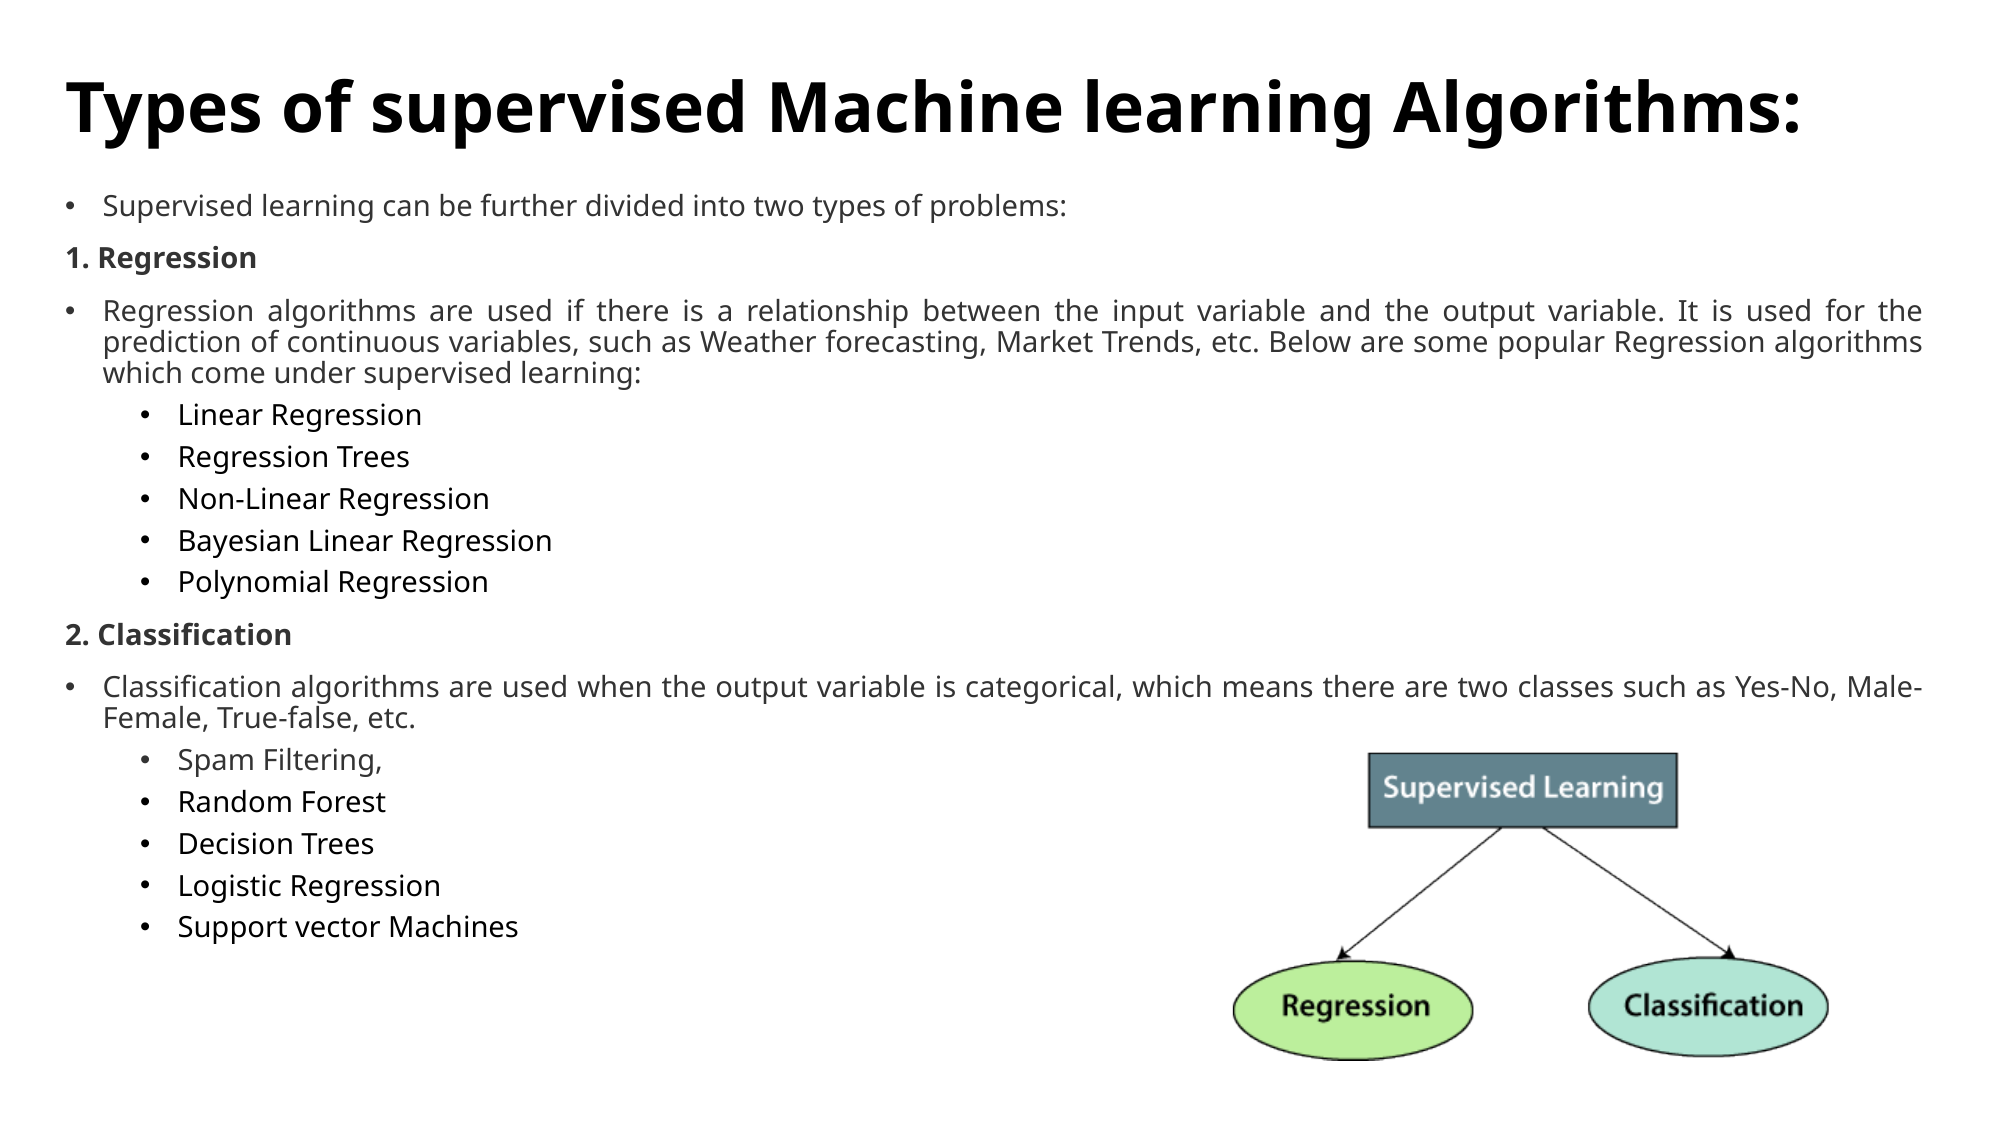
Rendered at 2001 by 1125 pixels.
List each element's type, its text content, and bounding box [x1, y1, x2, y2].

list Supervised learning can be further divided into two types of problems: 1. Regression Regression algorithms are used if there is a relationship between the input variable and the output variable. It is used for the prediction of continuous variables, such as Weather forecasting, Market Trends, etc. Below are some popular Regression algorithms which come under supervised learning: Linear Regression Regression Trees Non-Linear Regression Bayesian Linear Regression Polynomial Regression 2. Classification Classification algorithms are used when the output variable is categorical, which means there are two classes such as Yes-No, Male-Female, True-false, etc. Spam Filtering, Random Forest Decision Trees Logistic Regression Support vector Machines [50, 183, 1940, 1084]
picture [1222, 748, 1848, 1061]
title Types of supervised Machine learning Algorithms: [50, 64, 1940, 156]
